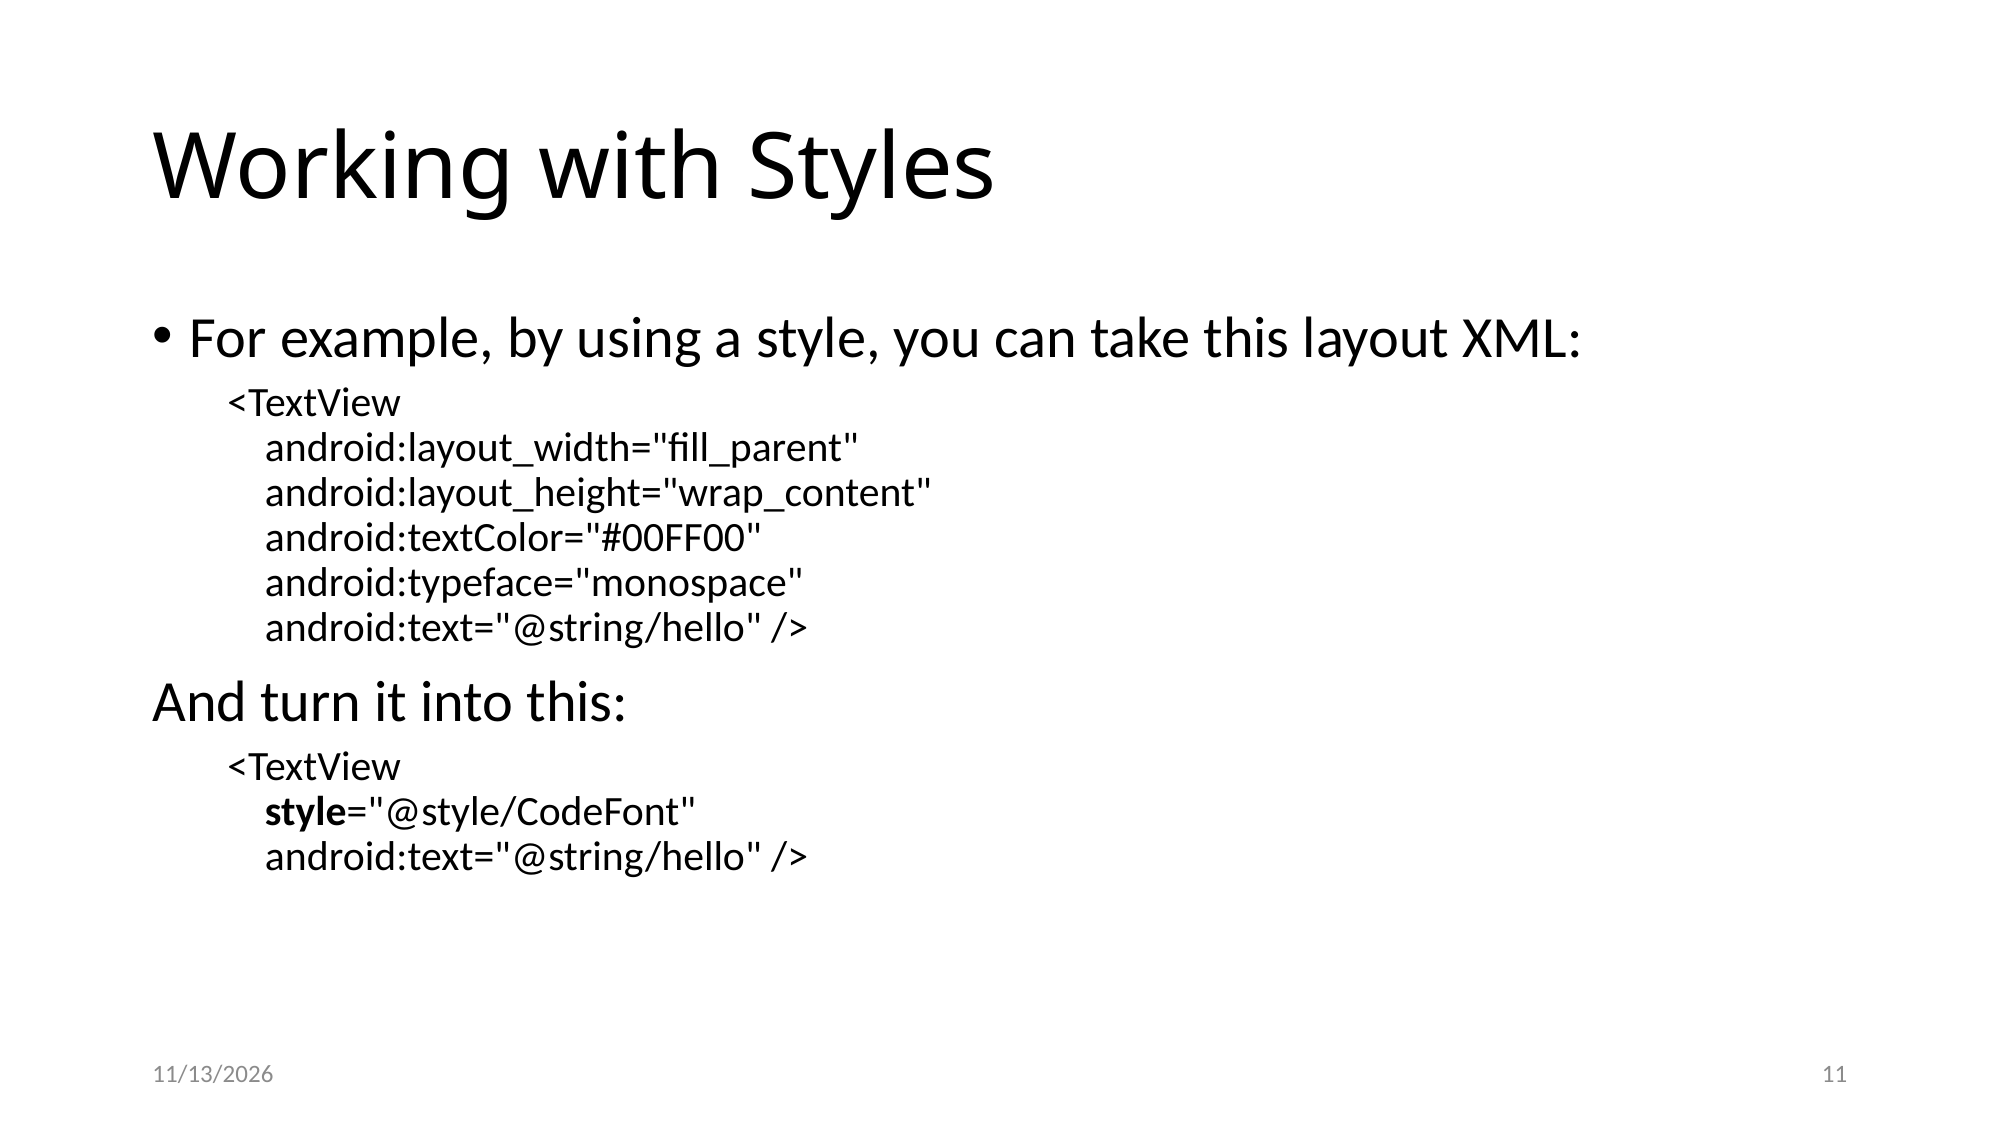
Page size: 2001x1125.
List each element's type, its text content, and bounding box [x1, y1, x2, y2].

slide_number 11 [1412, 1042, 1863, 1103]
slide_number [137, 1042, 588, 1103]
list For example, by using a style, you can take this layout XML: <TextView android:layout_width="fill_parent" android:layout_height="wrap_content" android:textColor="#00FF00" android:typeface="monospace" android:text="@string/hello" /> And turn it into this: <TextView style="@style/CodeFont" android:text="@string/hello" /> [137, 299, 1863, 1014]
title Working with Styles [137, 59, 1863, 278]
